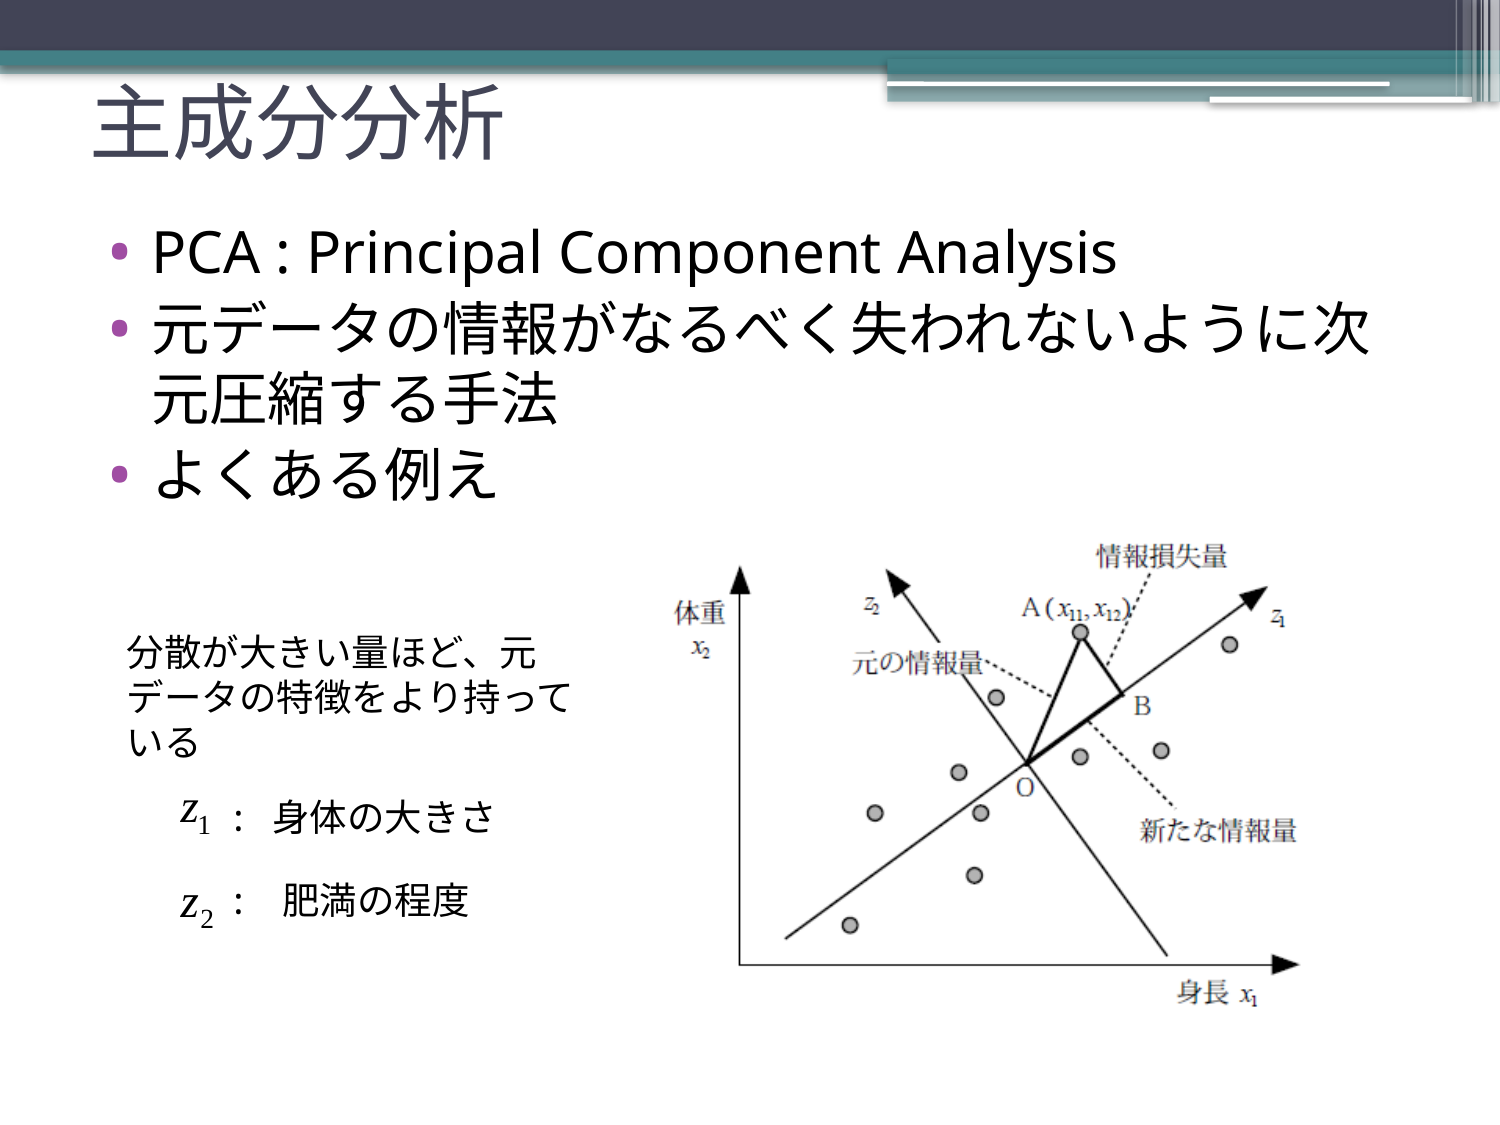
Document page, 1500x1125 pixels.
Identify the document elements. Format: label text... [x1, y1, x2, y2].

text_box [170, 869, 223, 937]
text_box : 肥満の程度 [225, 869, 538, 930]
text_box 分散が大きい量ほど、元データの特徴をより持っている [112, 621, 621, 772]
picture [667, 538, 1318, 1010]
title 主成分分析 [75, 45, 1425, 197]
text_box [170, 774, 219, 843]
text_box : 身体の大きさ [223, 786, 597, 847]
list PCA : Principal Component Analysis 元データの情報がなるべく失われないように次元圧縮する手法 よくある例え [76, 208, 1427, 579]
